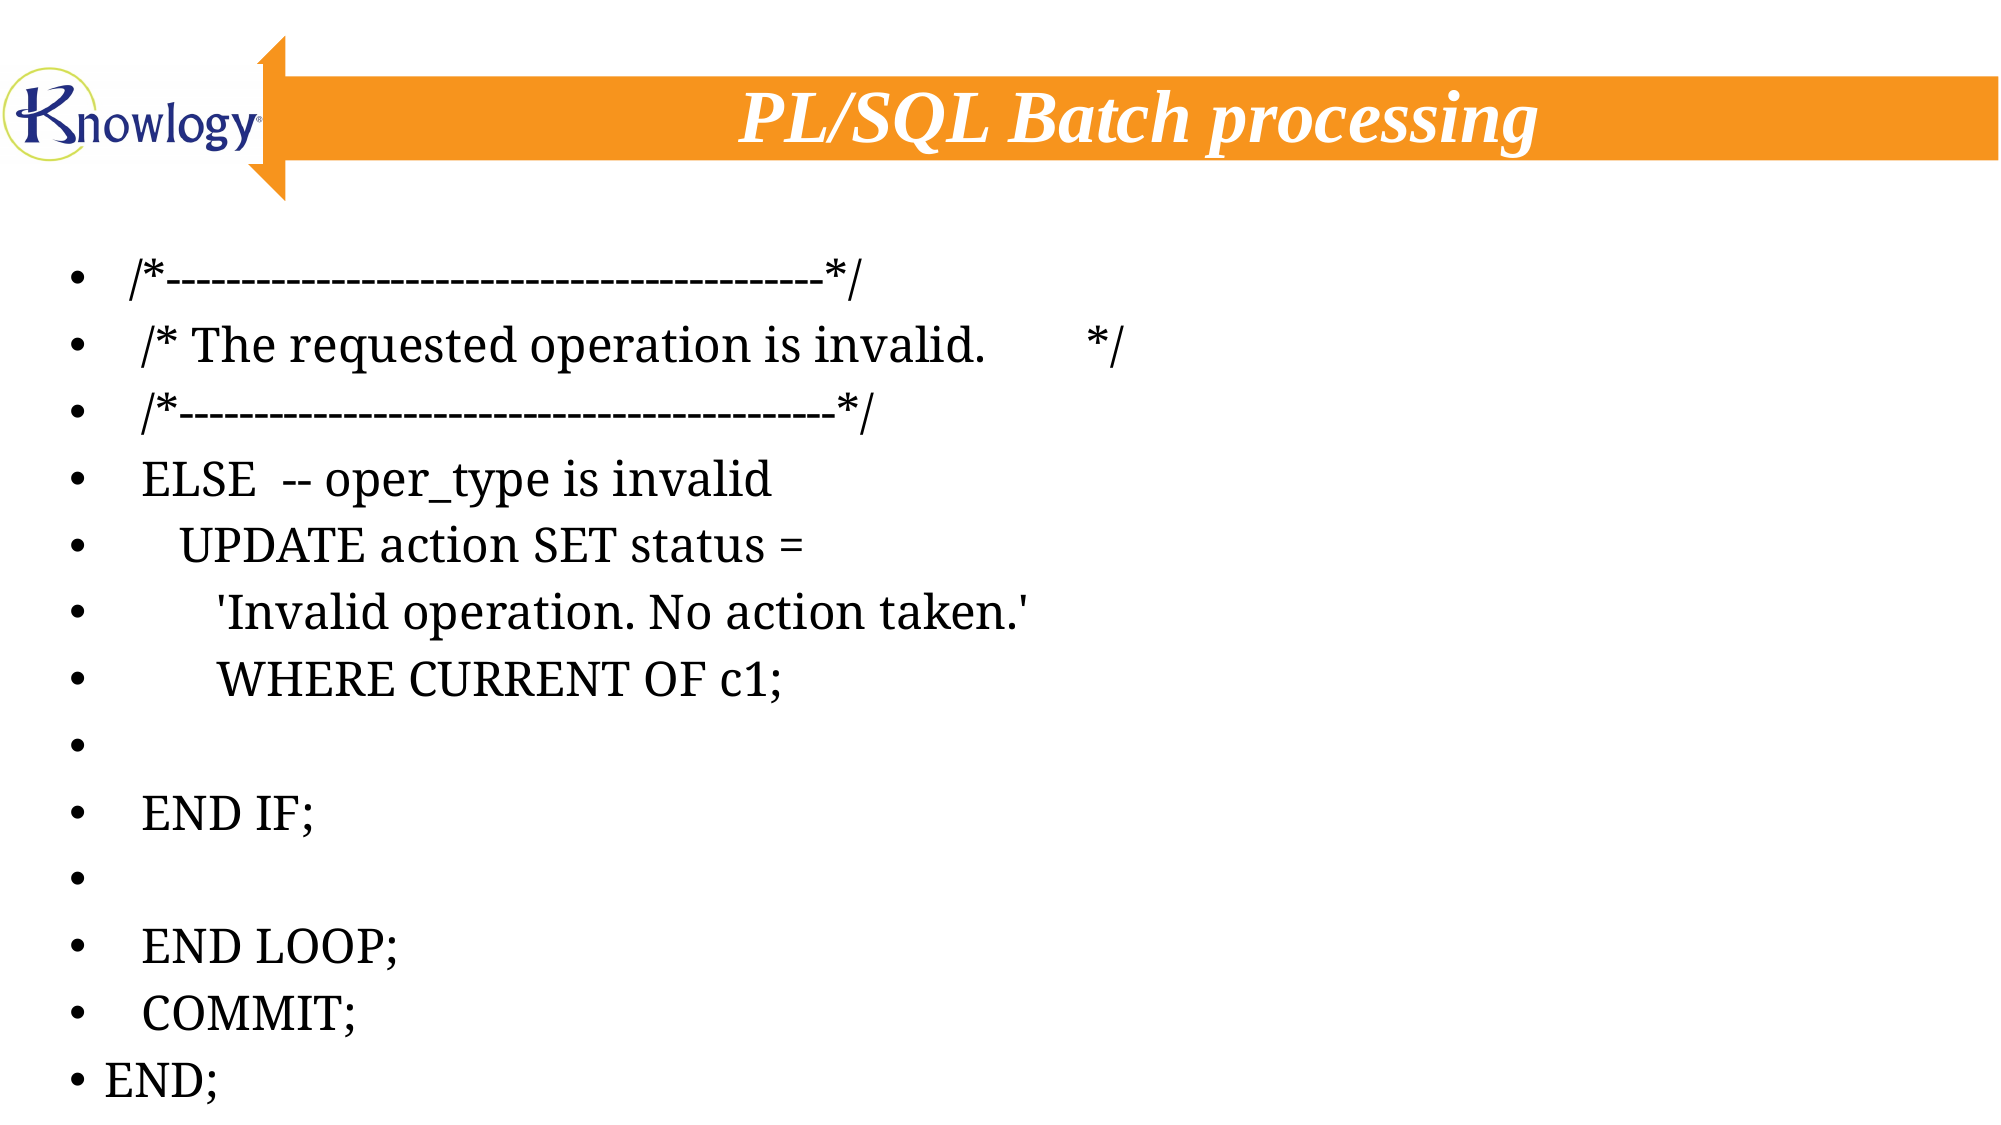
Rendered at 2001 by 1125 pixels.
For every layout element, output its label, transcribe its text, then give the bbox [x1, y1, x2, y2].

title PL/SQL Batch processing [249, 64, 2000, 173]
picture [0, 64, 249, 164]
list /*--------------------------------------------*/ /* The requested operation is invalid. */ /*--------------------------------------------*/ ELSE -- oper_type is invalid UPDATE action SET status = 'Invalid operation. No action taken.' WHERE CURRENT OF c1; END IF; END LOOP; COMMIT; END; [54, 246, 1944, 1125]
